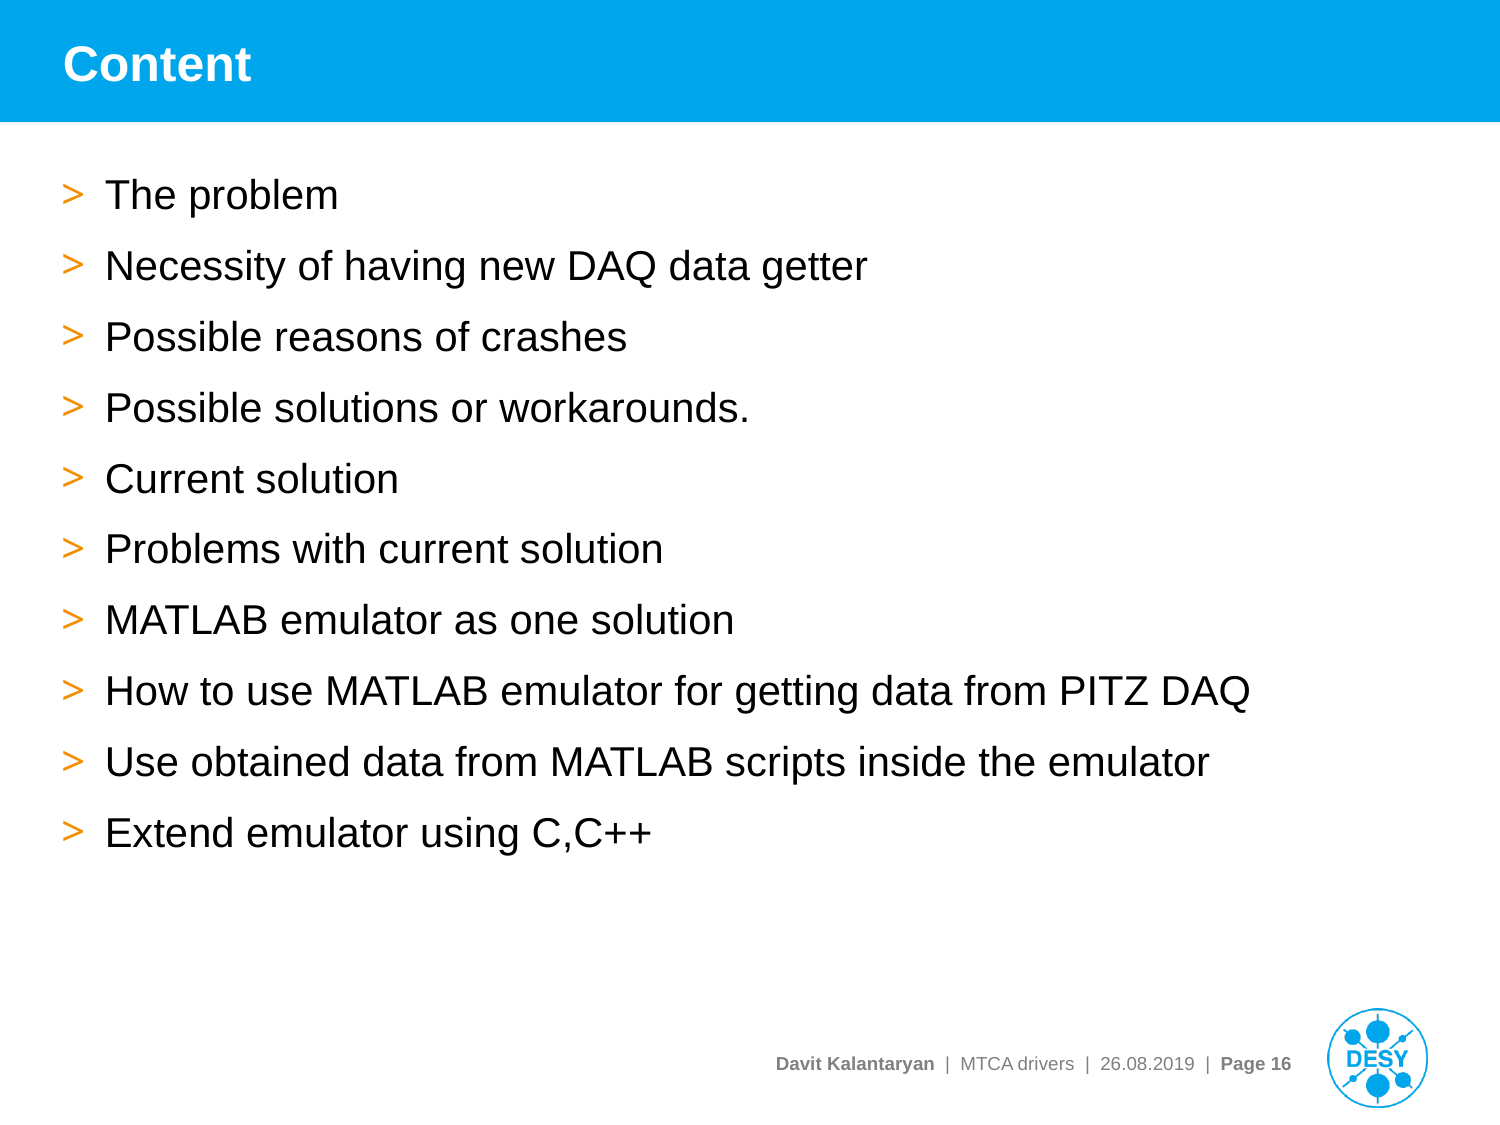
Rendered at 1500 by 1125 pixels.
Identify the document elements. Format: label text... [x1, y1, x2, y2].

picture [1387, 1008, 1428, 1046]
picture [1330, 1011, 1426, 1106]
picture [1327, 1068, 1365, 1108]
list The problem Necessity of having new DAQ data getter Possible reasons of crashes Possible solutions or workarounds. Current solution Problems with current solution MATLAB emulator as one solution How to use MATLAB emulator for getting data from PITZ DAQ Use obtained data from MATLAB scripts inside the emulator Extend emulator using C,C++ [46, 160, 1444, 947]
picture [1391, 1071, 1428, 1108]
title Content [47, 16, 1446, 107]
picture [1327, 1008, 1368, 1049]
